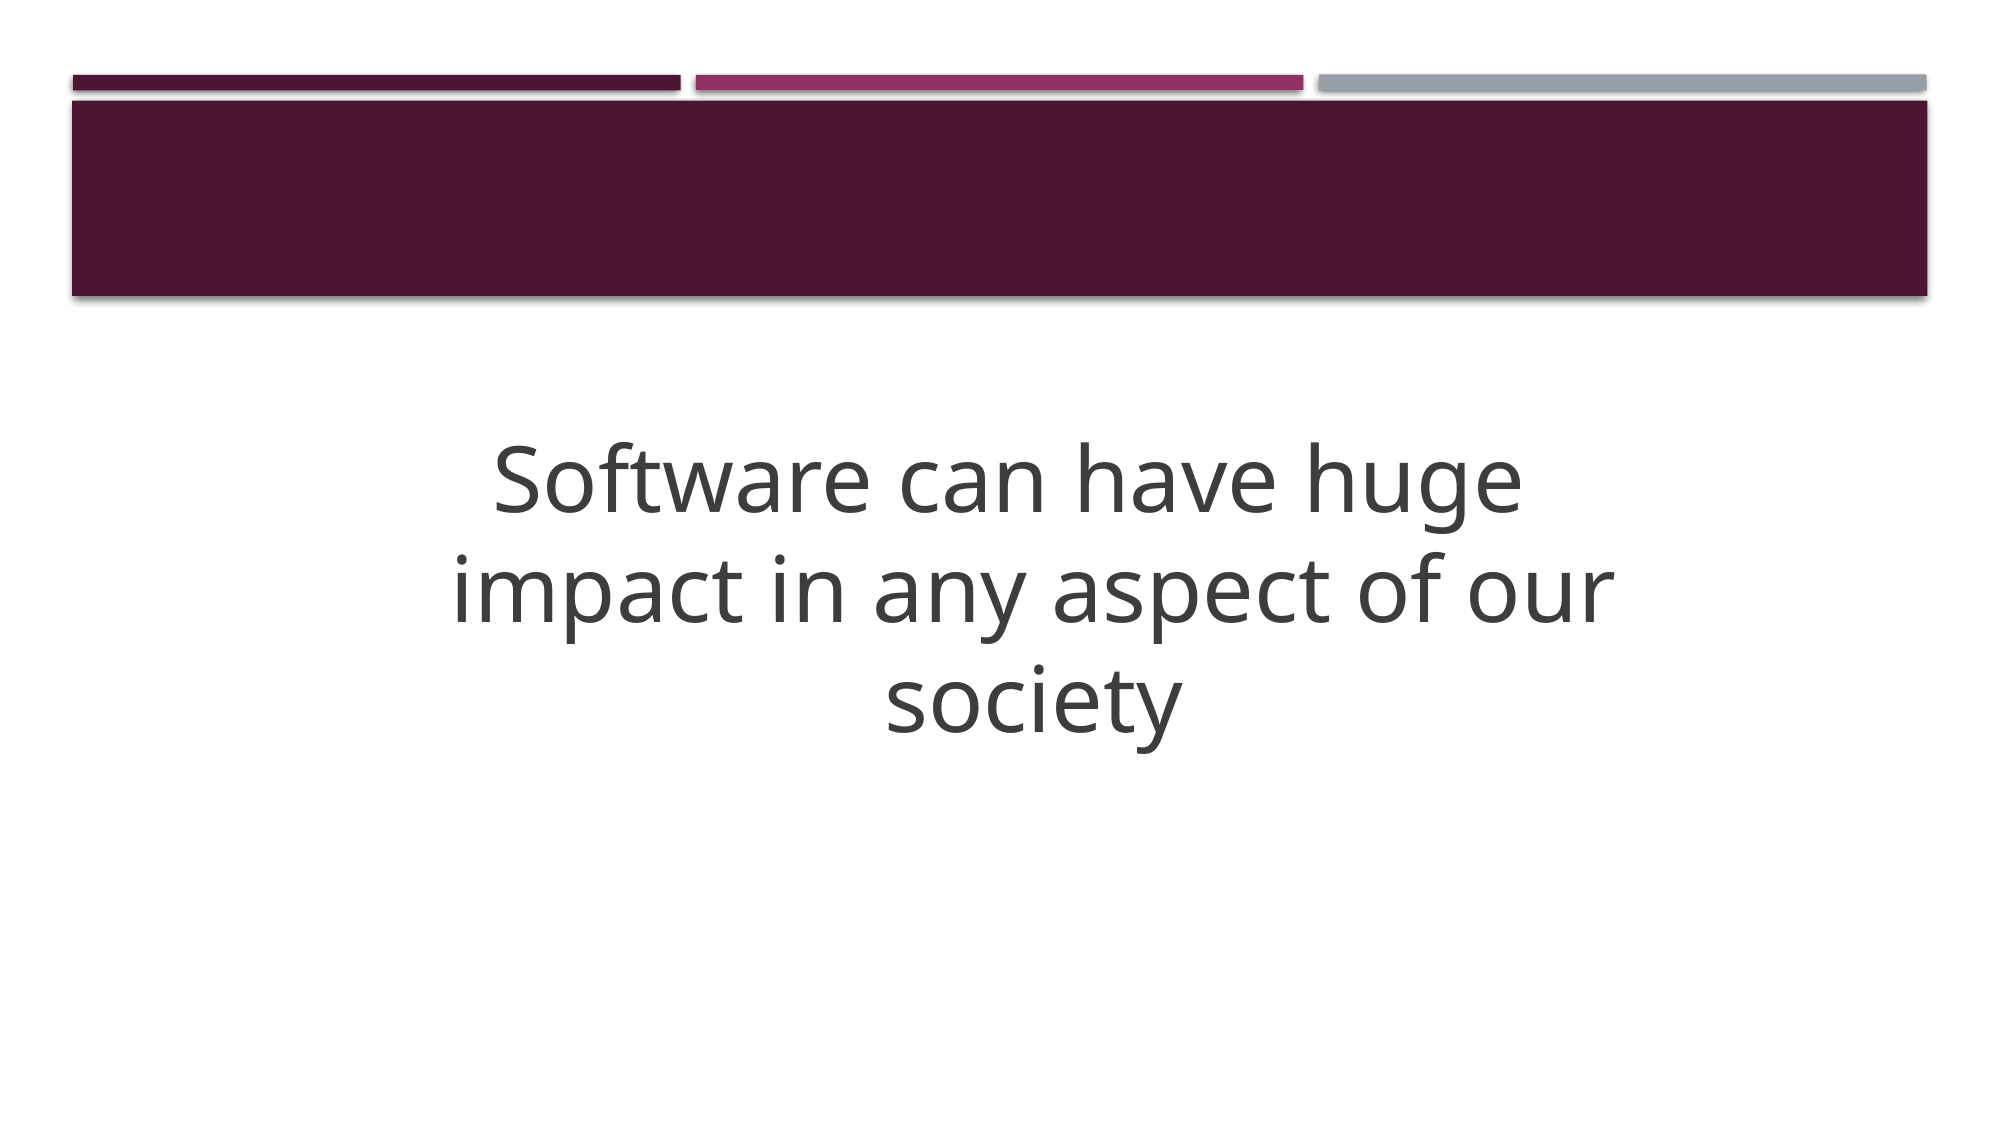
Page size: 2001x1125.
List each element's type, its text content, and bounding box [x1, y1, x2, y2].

list Software can have huge impact in any aspect of our society [333, 364, 1684, 806]
